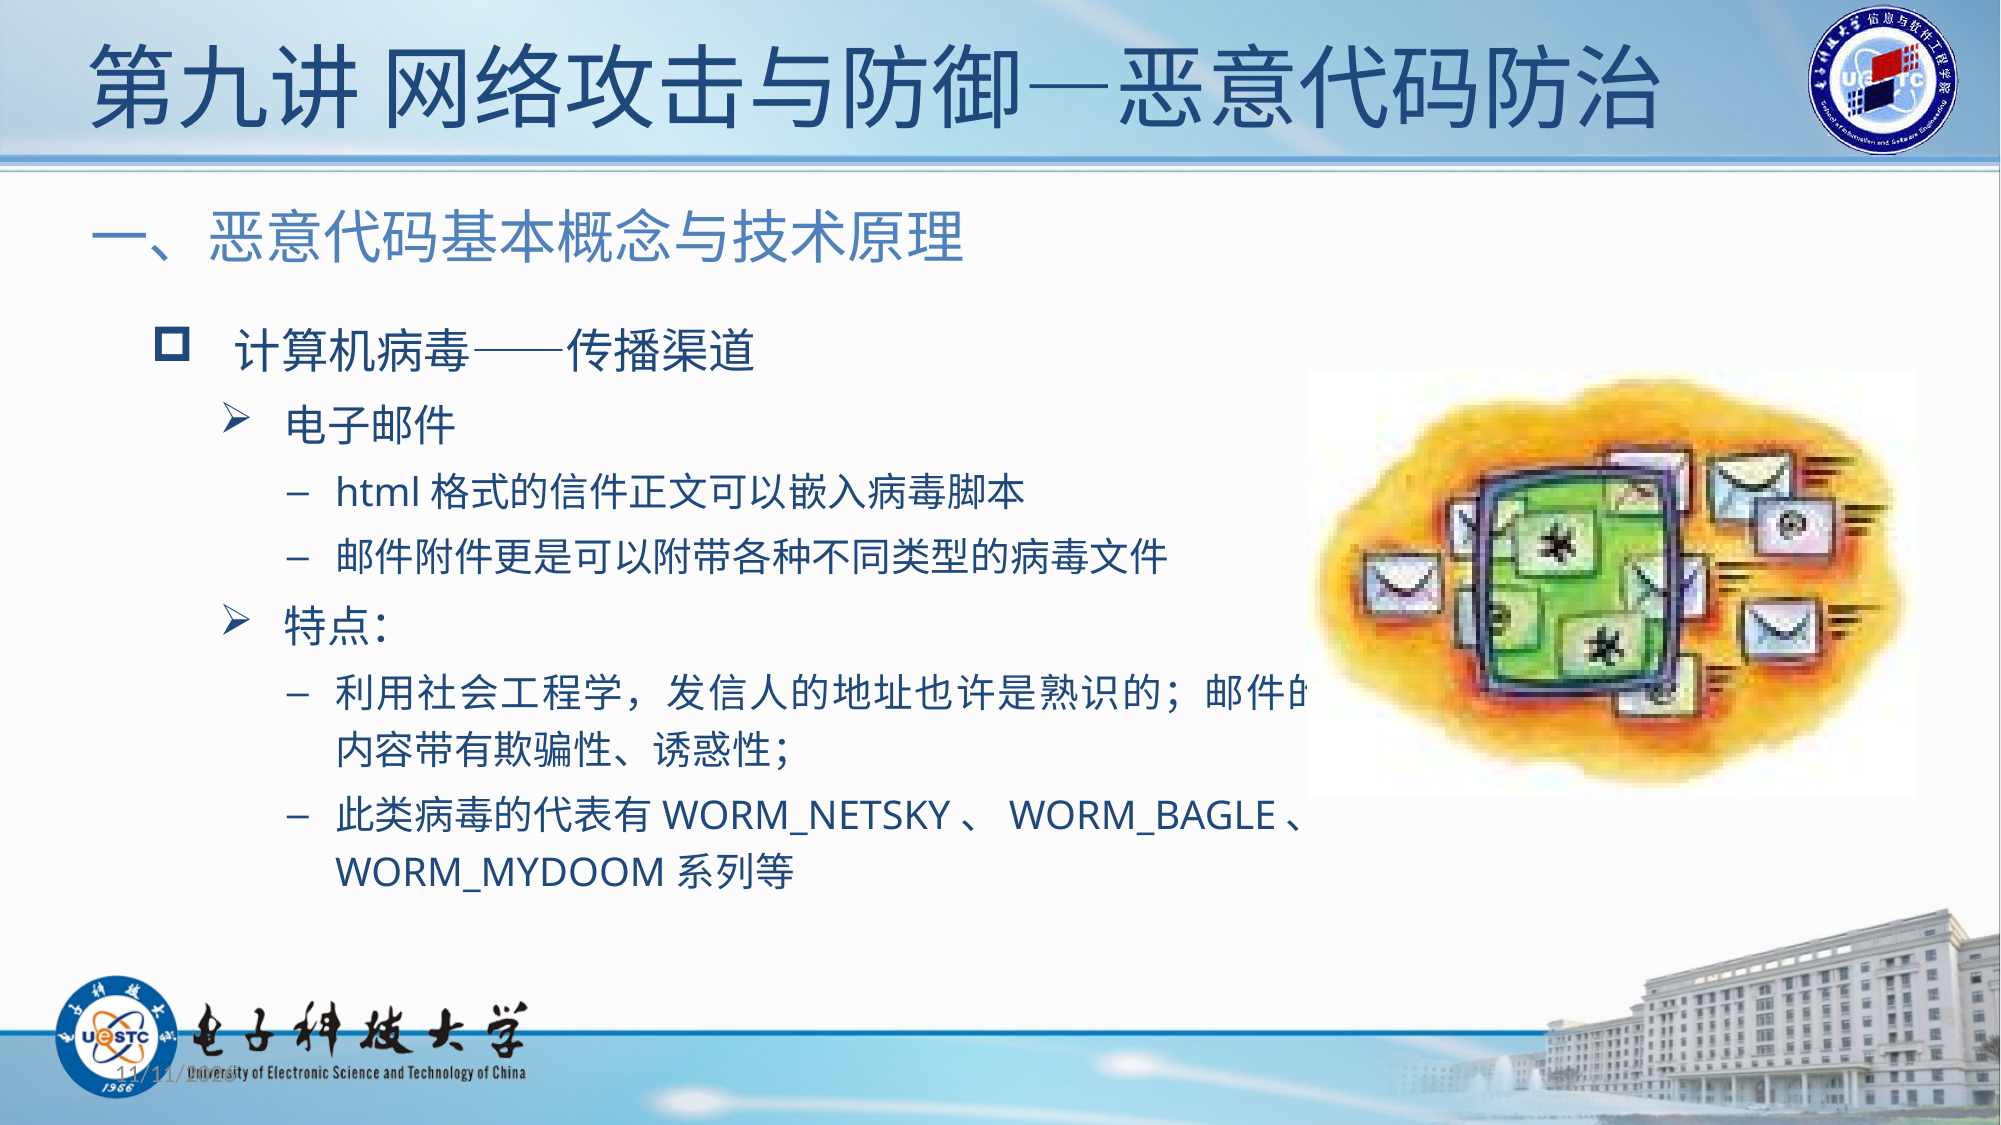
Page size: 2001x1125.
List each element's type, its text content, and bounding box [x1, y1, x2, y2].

picture [0, 0, 2001, 1125]
list 计算机病毒——传播渠道 电子邮件 html格式的信件正文可以嵌入病毒脚本 邮件附件更是可以附带各种不同类型的病毒文件 特点： 利用社会工程学，发信人的地址也许是熟识的；邮件的内容带有欺骗性、诱惑性； 此类病毒的代表有WORM_NETSKY、WORM_BAGLE、WORM_MYDOOM系列等 [70, 302, 1343, 965]
text_box 一、恶意代码基本概念与技术原理 [75, 192, 980, 278]
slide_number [99, 1042, 567, 1103]
title 第九讲 网络攻击与防御—恶意代码防治 [70, 12, 1725, 159]
